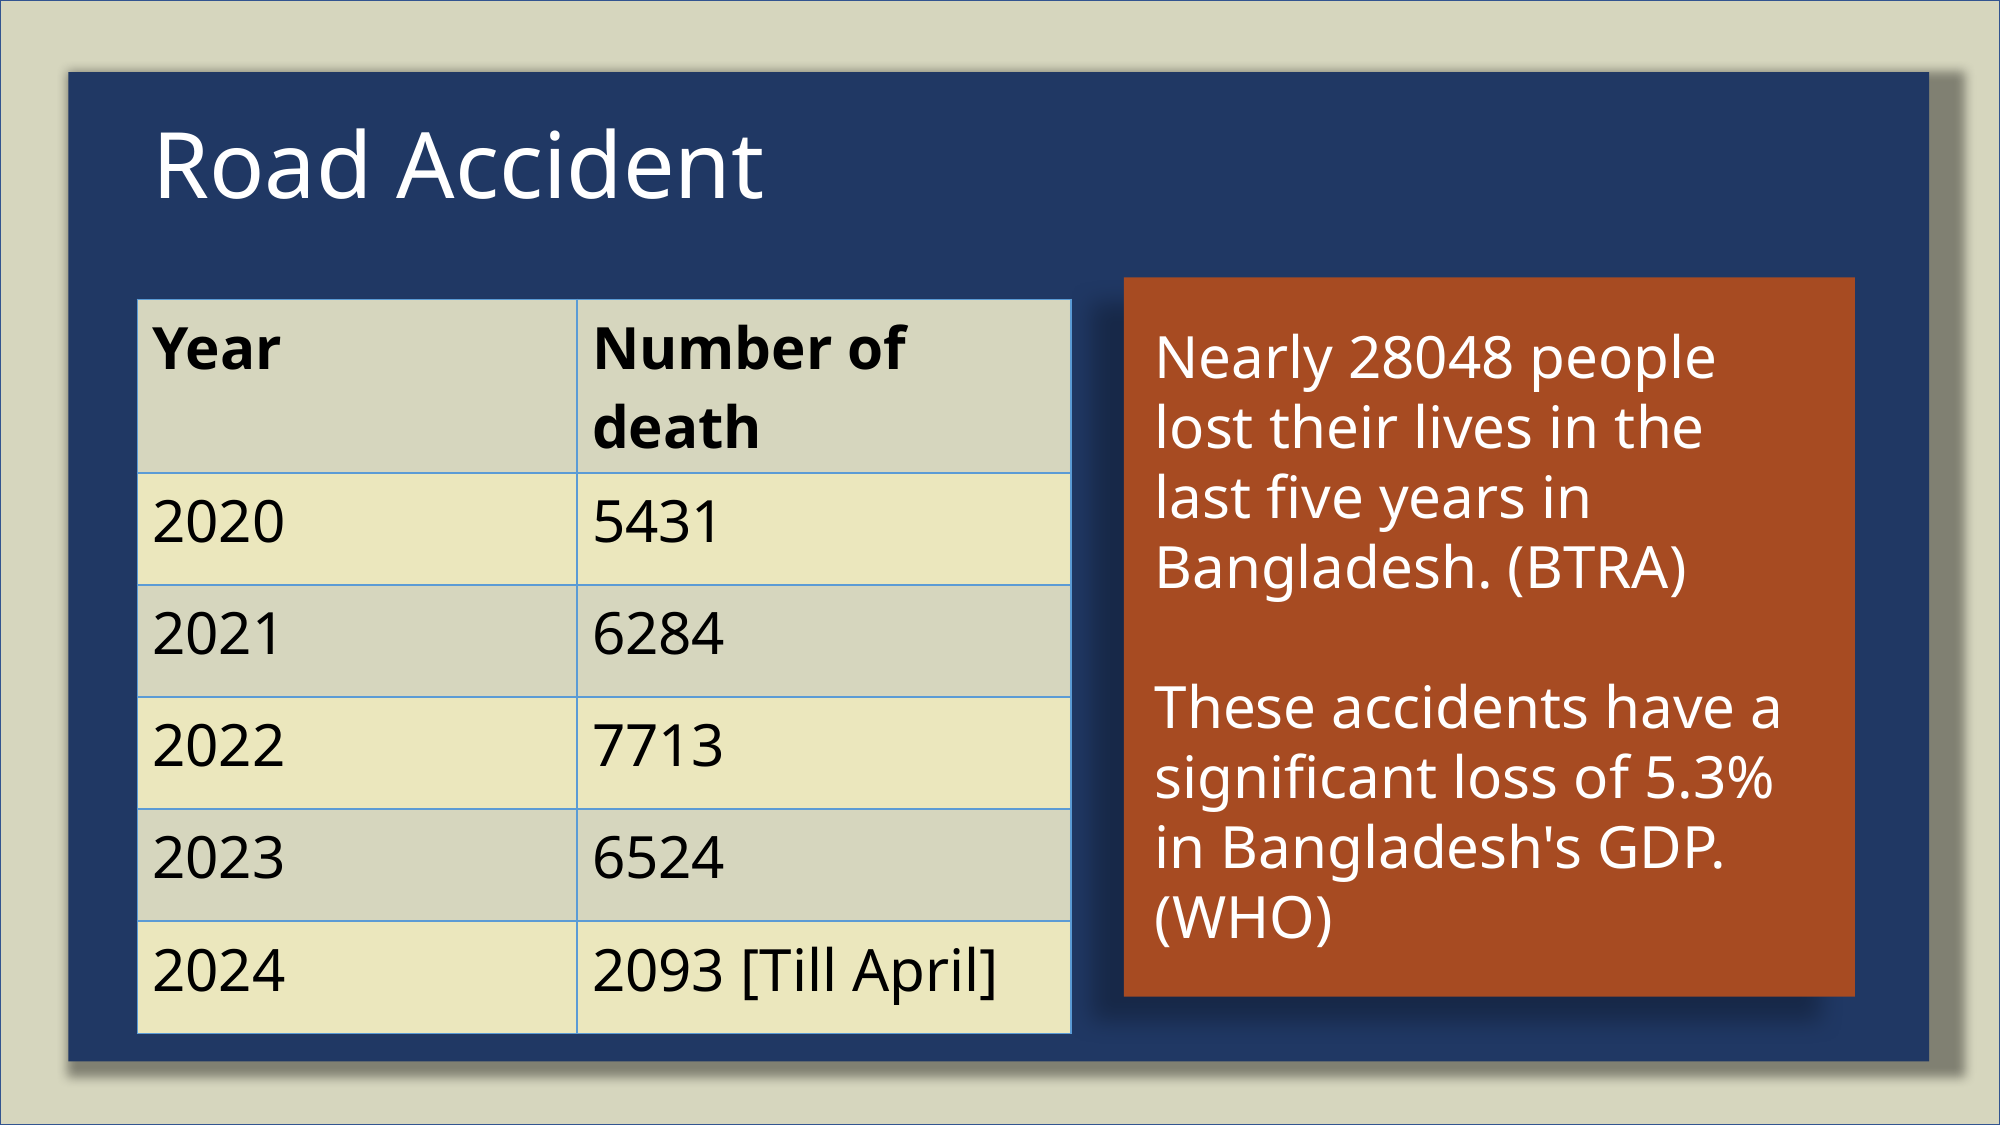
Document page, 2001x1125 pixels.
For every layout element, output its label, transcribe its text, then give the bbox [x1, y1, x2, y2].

text_box Nearly 28048 people lost their lives in the last five years in Bangladesh. (BTRA) These accidents have a significant loss of 5.3% in Bangladesh's GDP. (WHO) [1140, 313, 1831, 958]
table_cell 2093 [Till April] [578, 922, 1070, 1033]
table_cell 7713 [578, 698, 1070, 808]
text_box [0, 0, 2000, 1125]
text_box [67, 71, 1930, 1062]
table_header Year [138, 300, 576, 472]
table_cell 5431 [578, 474, 1070, 584]
table_cell 6524 [578, 810, 1070, 920]
table_cell 6284 [578, 586, 1070, 696]
table_cell 2021 [138, 586, 576, 696]
title Road Accident [137, 59, 1863, 278]
table_cell 2023 [138, 810, 576, 920]
table_cell 2022 [138, 698, 576, 808]
table_cell 2020 [138, 474, 576, 584]
table_header Number of death [578, 300, 1070, 472]
table_cell 2024 [138, 922, 576, 1033]
text_box [1123, 276, 1856, 998]
